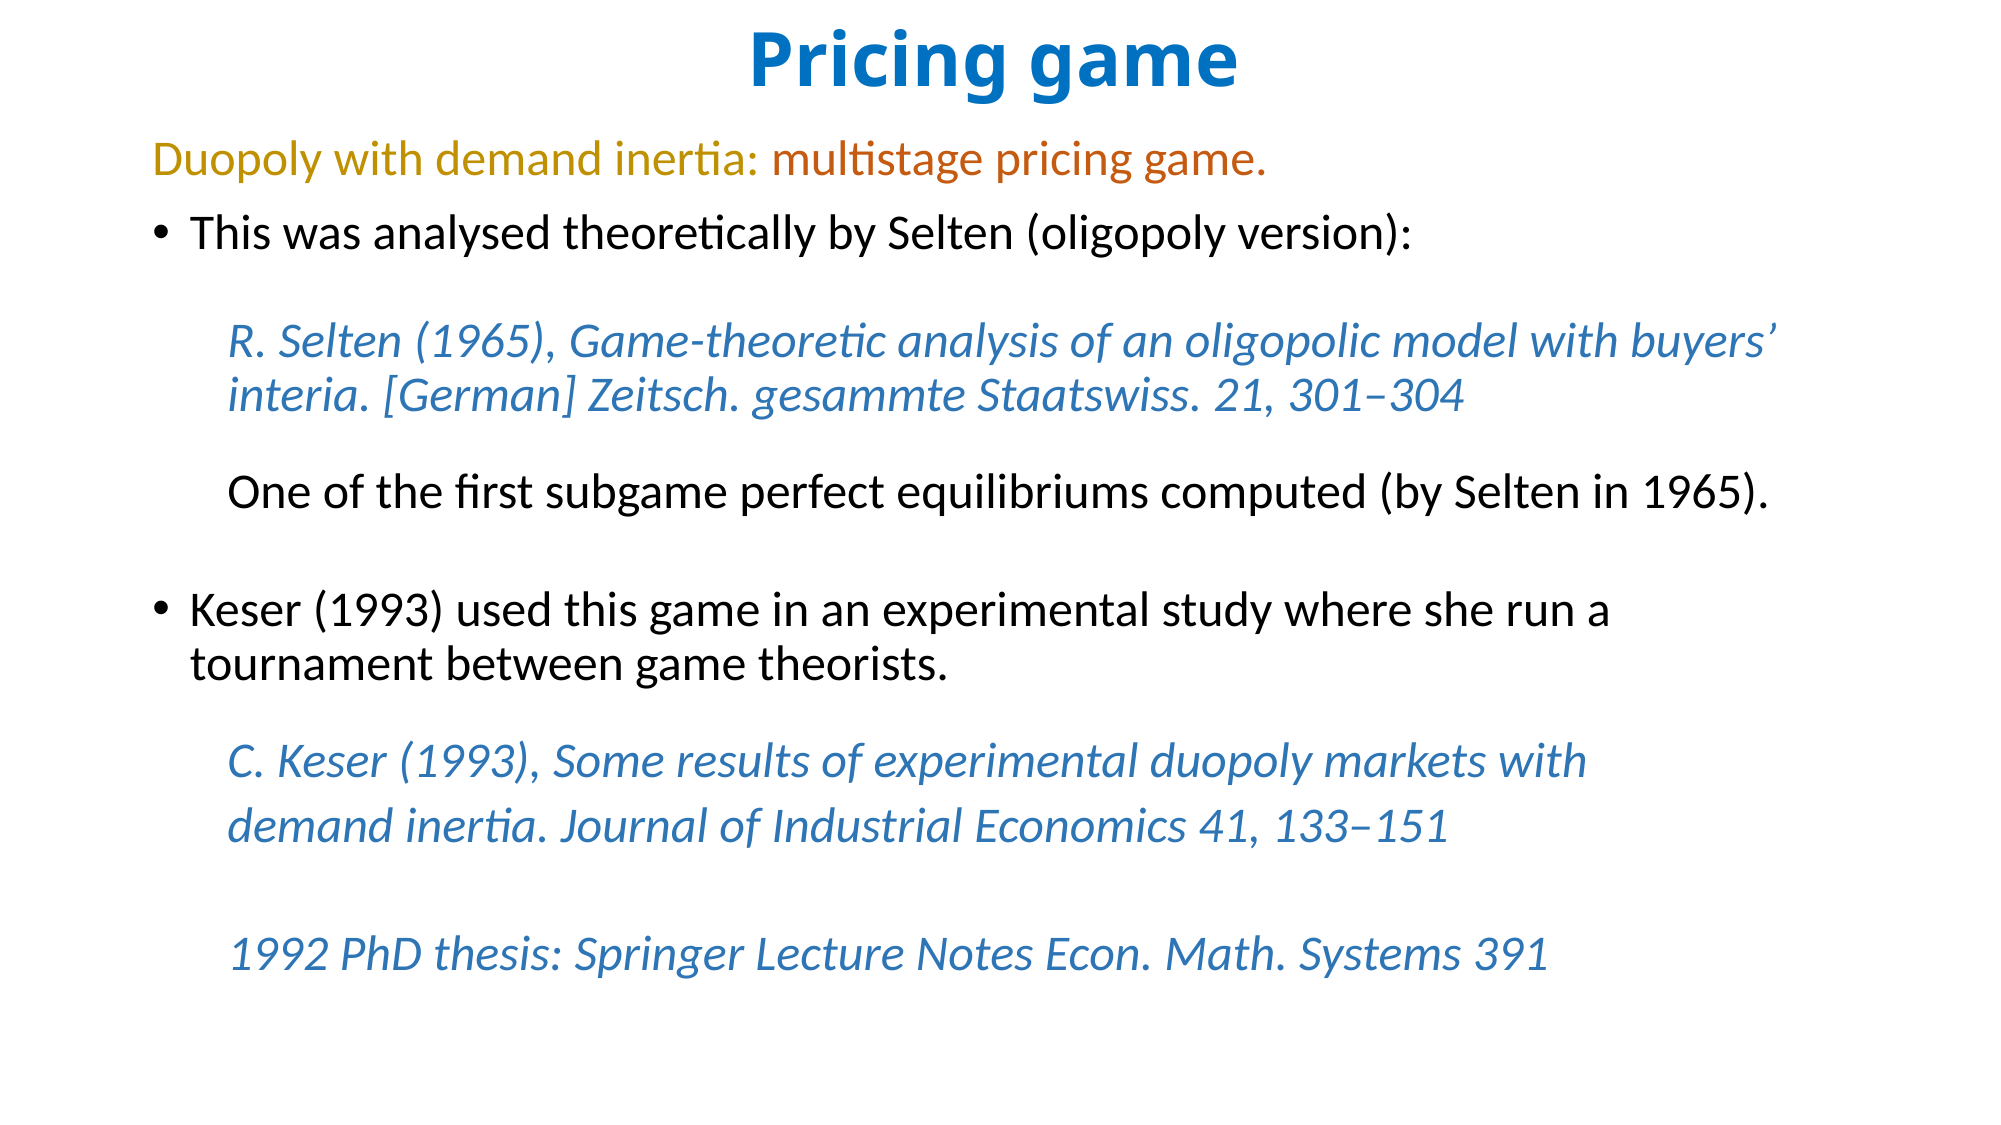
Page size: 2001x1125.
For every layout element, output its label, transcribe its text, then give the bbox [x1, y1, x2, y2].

title Pricing game [131, 13, 1857, 112]
list Duopoly with demand inertia: multistage pricing game. This was analysed theoretically by Selten (oligopoly version): R. Selten (1965), Game-theoretic analysis of an oligopolic model with buyers’ interia. [German] Zeitsch. gesammte Staatswiss. 21, 301–304 One of the first subgame perfect equilibriums computed (by Selten in 1965). Keser (1993) used this game in an experimental study where she run a tournament between game theorists. C. Keser (1993), Some results of experimental duopoly markets with demand inertia. Journal of Industrial Economics 41, 133–151 1992 PhD thesis: Springer Lecture Notes Econ. Math. Systems 391 [137, 124, 1863, 1082]
